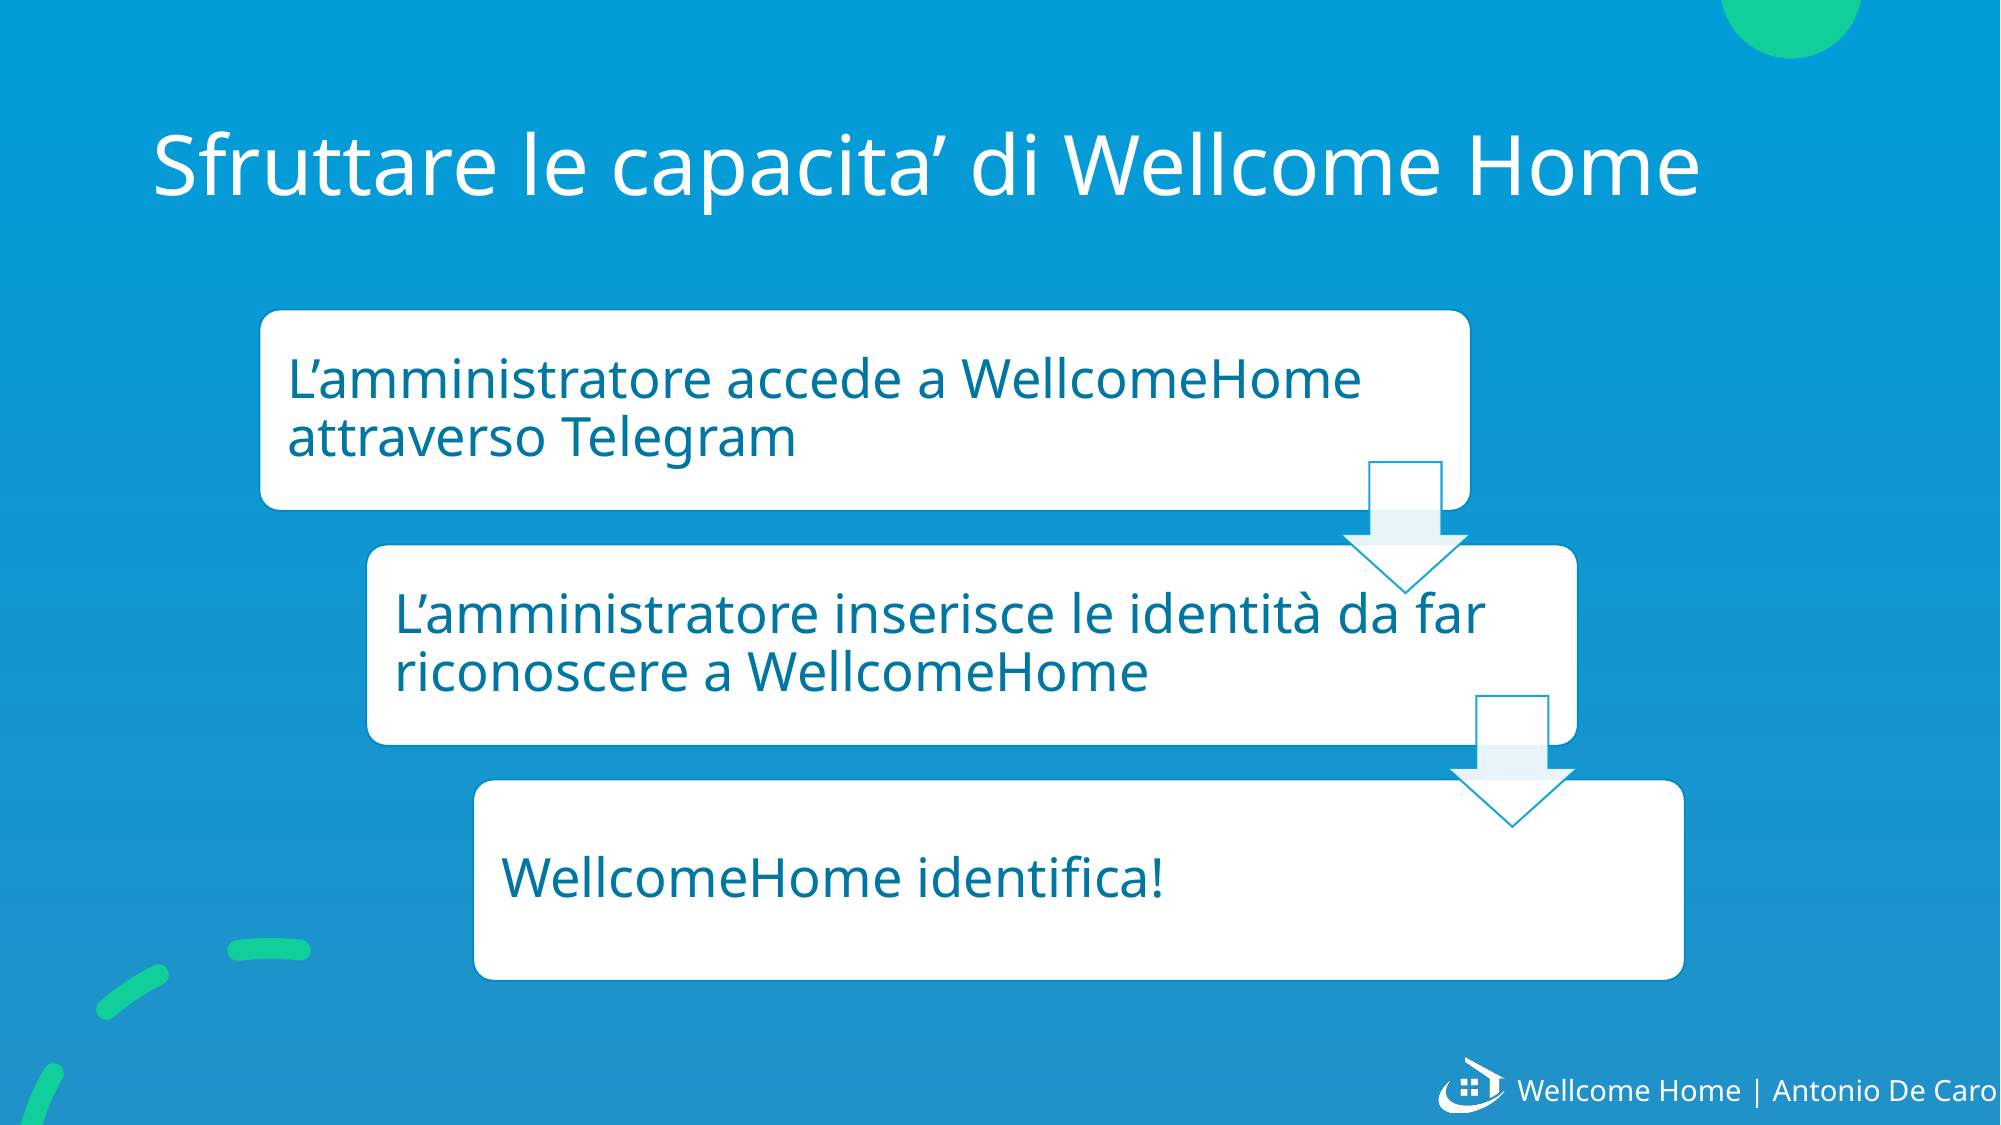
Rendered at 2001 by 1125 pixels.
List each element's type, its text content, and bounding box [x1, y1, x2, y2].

title Sfruttare le capacita’ di Wellcome Home [137, 59, 1863, 278]
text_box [259, 309, 1685, 981]
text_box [1429, 1051, 2000, 1121]
